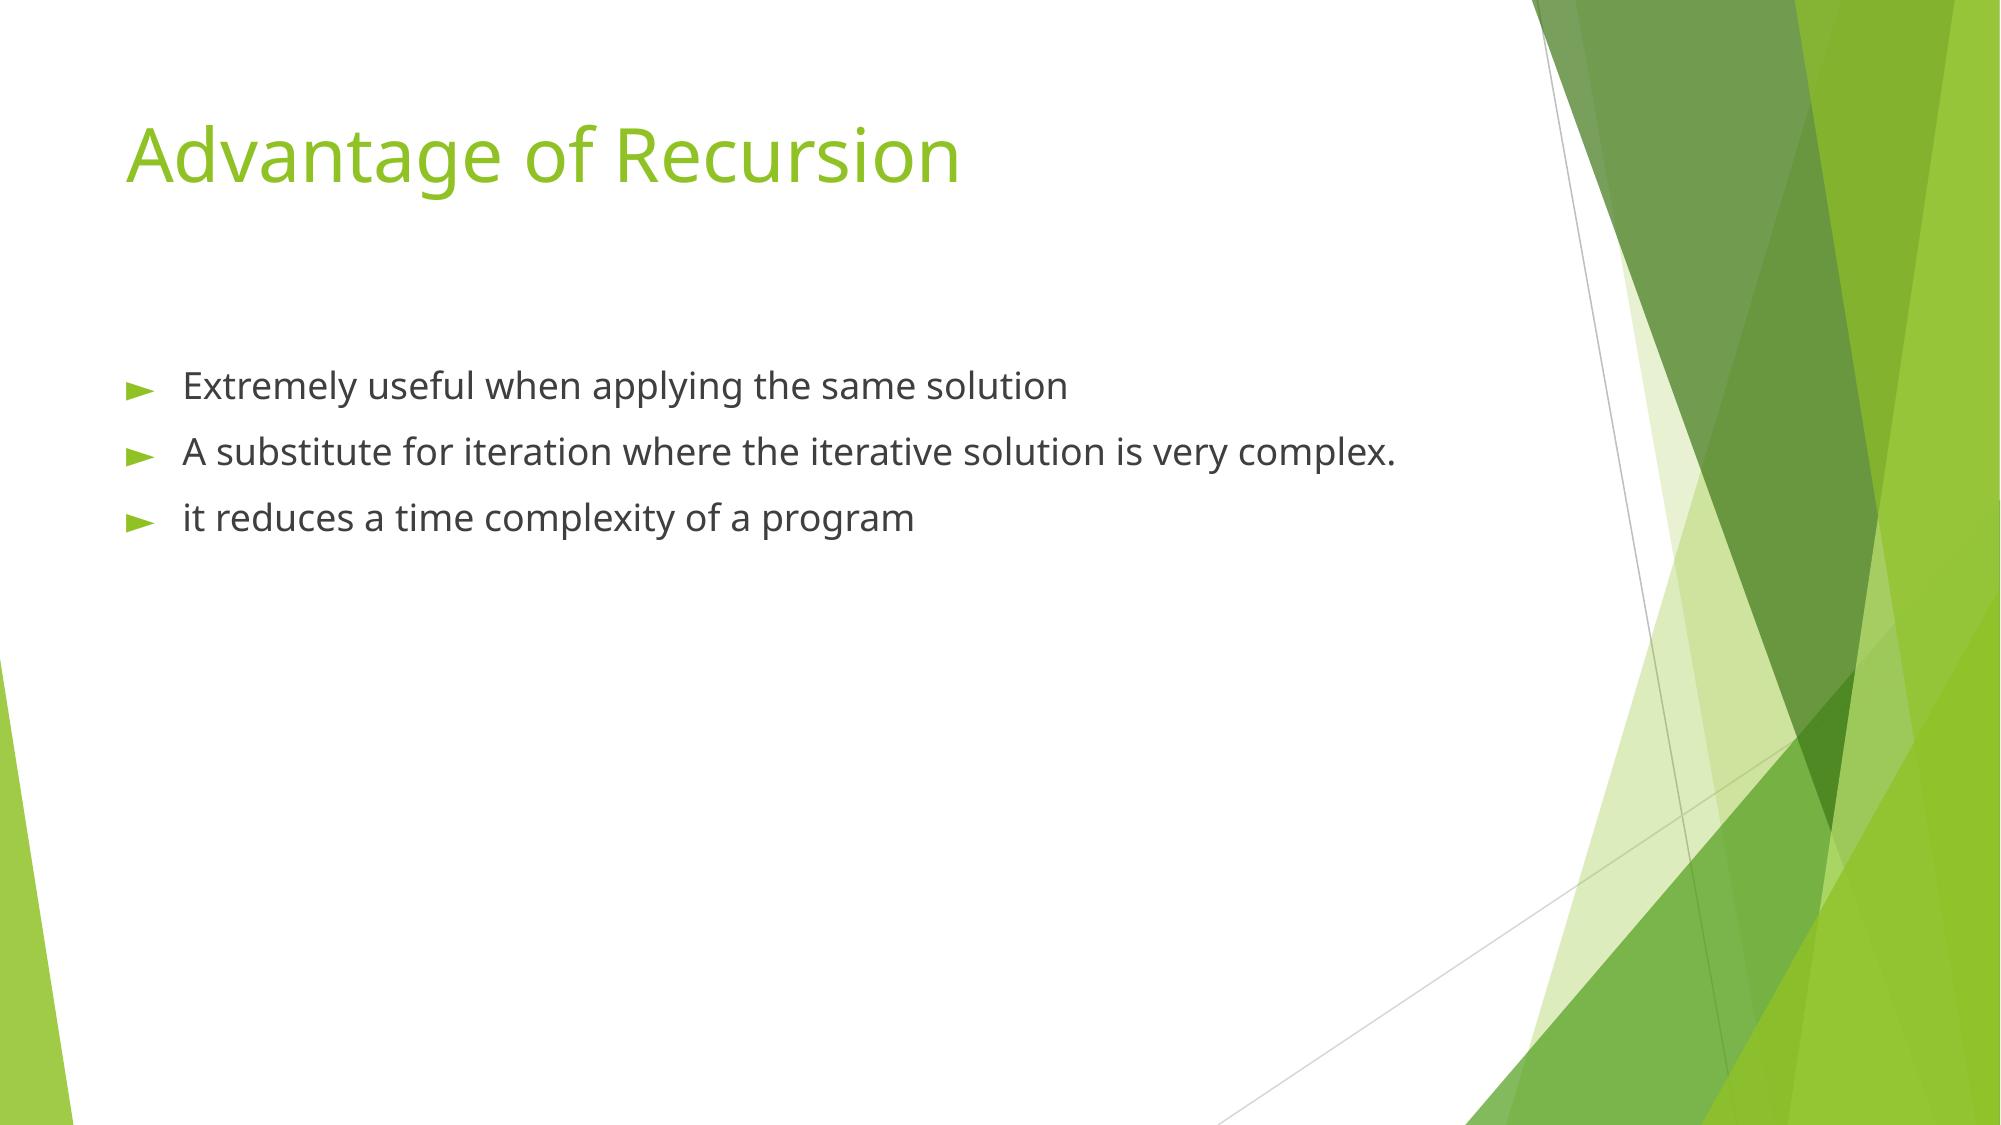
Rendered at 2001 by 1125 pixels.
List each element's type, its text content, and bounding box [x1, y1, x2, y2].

title Advantage of Recursion [111, 99, 1522, 317]
list Extremely useful when applying the same solution A substitute for iteration where the iterative solution is very complex. it reduces a time complexity of a program [111, 354, 1522, 992]
